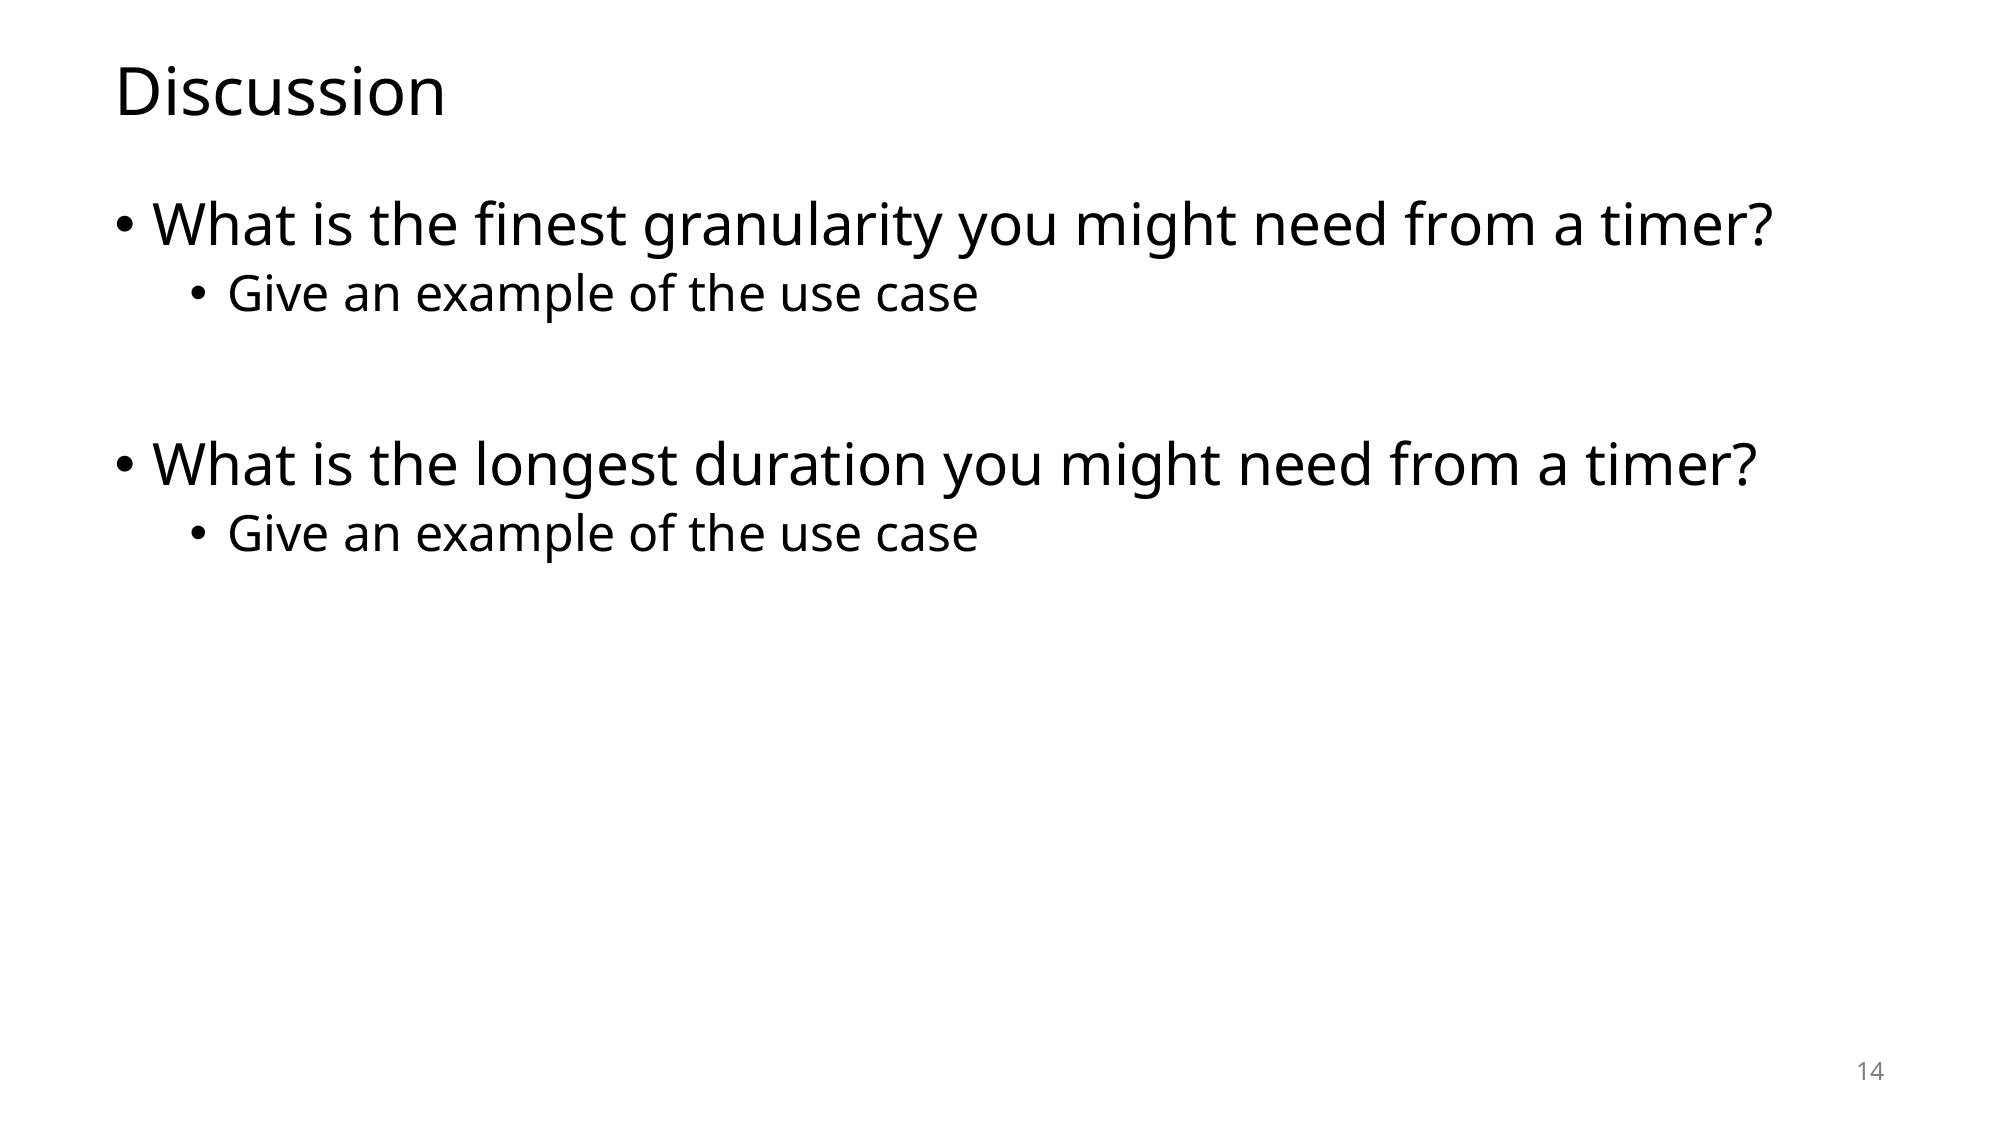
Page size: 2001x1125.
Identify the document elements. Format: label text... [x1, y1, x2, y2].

slide_number 14 [1749, 1042, 1900, 1103]
title Discussion [99, 37, 1900, 150]
list What is the finest granularity you might need from a timer? Give an example of the use case What is the longest duration you might need from a timer? Give an example of the use case [99, 187, 1900, 1013]
